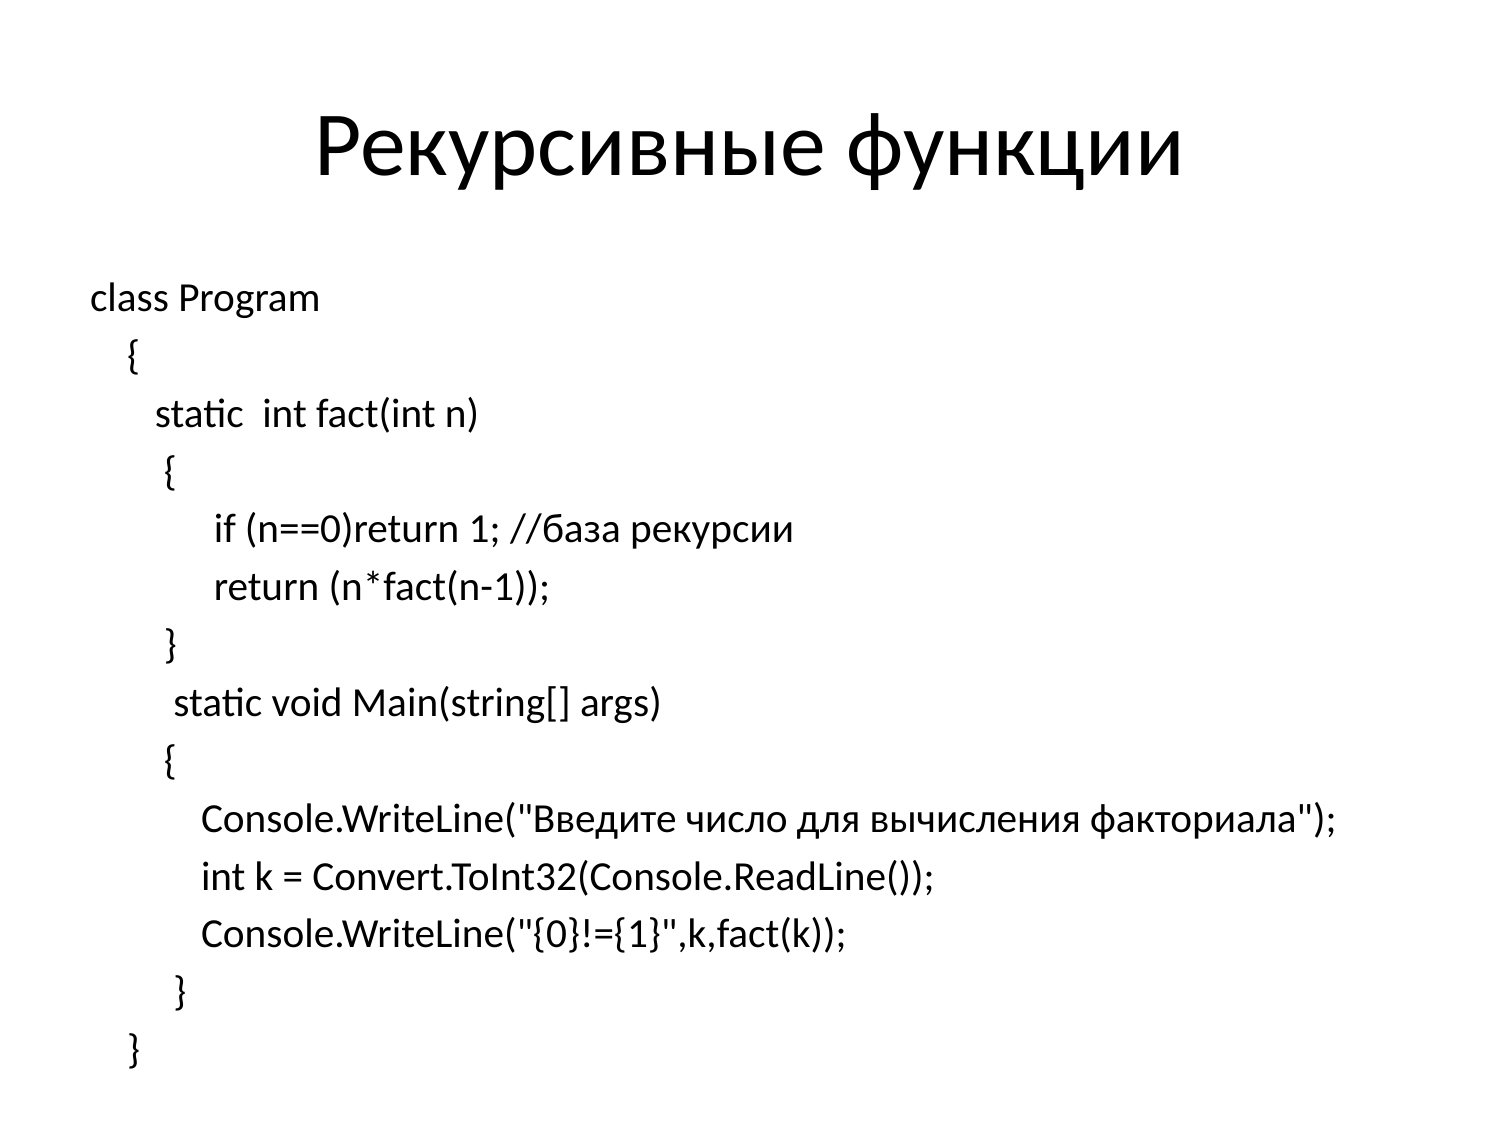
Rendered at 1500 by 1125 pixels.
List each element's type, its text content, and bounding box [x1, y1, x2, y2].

title Рекурсивные функции [75, 45, 1425, 233]
list class Program { static int fact(int n) { if (n==0)return 1; //база рекурсии return (n*fact(n-1)); } static void Main(string[] args) { Console.WriteLine("Введите число для вычисления факториала"); int k = Convert.ToInt32(Console.ReadLine()); Console.WriteLine("{0}!={1}",k,fact(k)); } } [75, 262, 1425, 1094]
